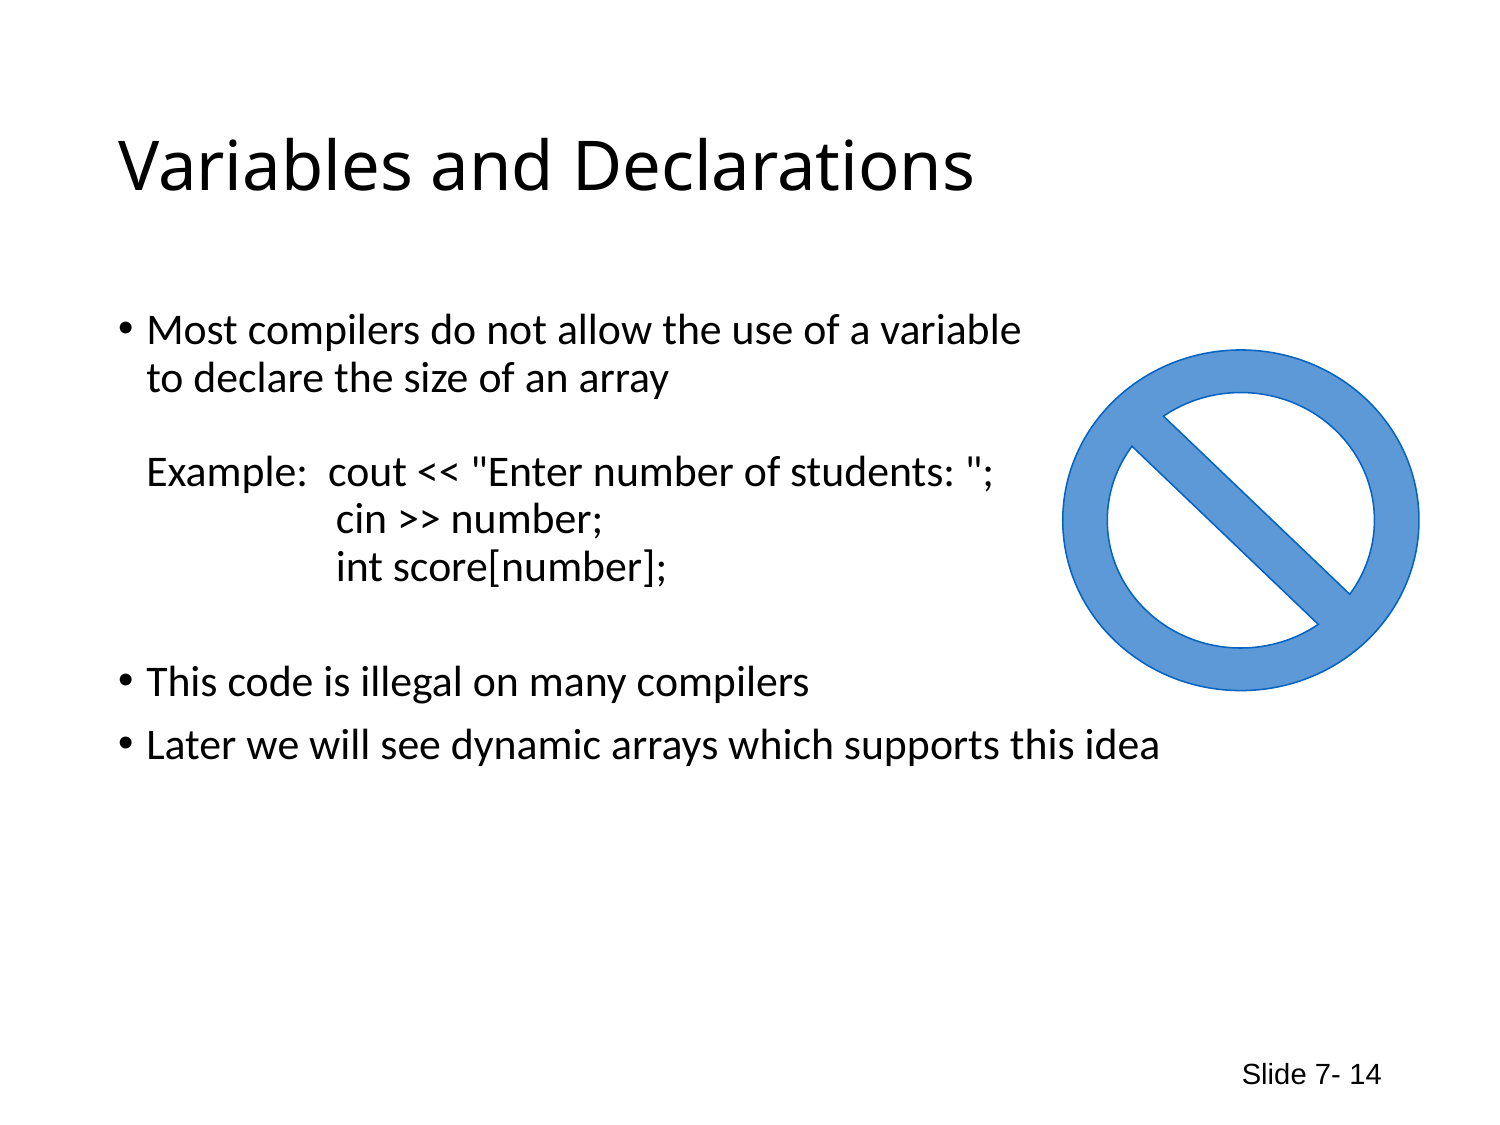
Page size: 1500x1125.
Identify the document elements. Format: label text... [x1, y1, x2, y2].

list Most compilers do not allow the use of a variable to declare the size of an array Example: cout << "Enter number of students: "; cin >> number; int score[number]; This code is illegal on many compilers Later we will see dynamic arrays which supports this idea [103, 299, 1397, 838]
slide_number Slide 7- 14 [1059, 1042, 1397, 1103]
text_box [1062, 349, 1419, 691]
title Variables and Declarations [103, 59, 1397, 278]
